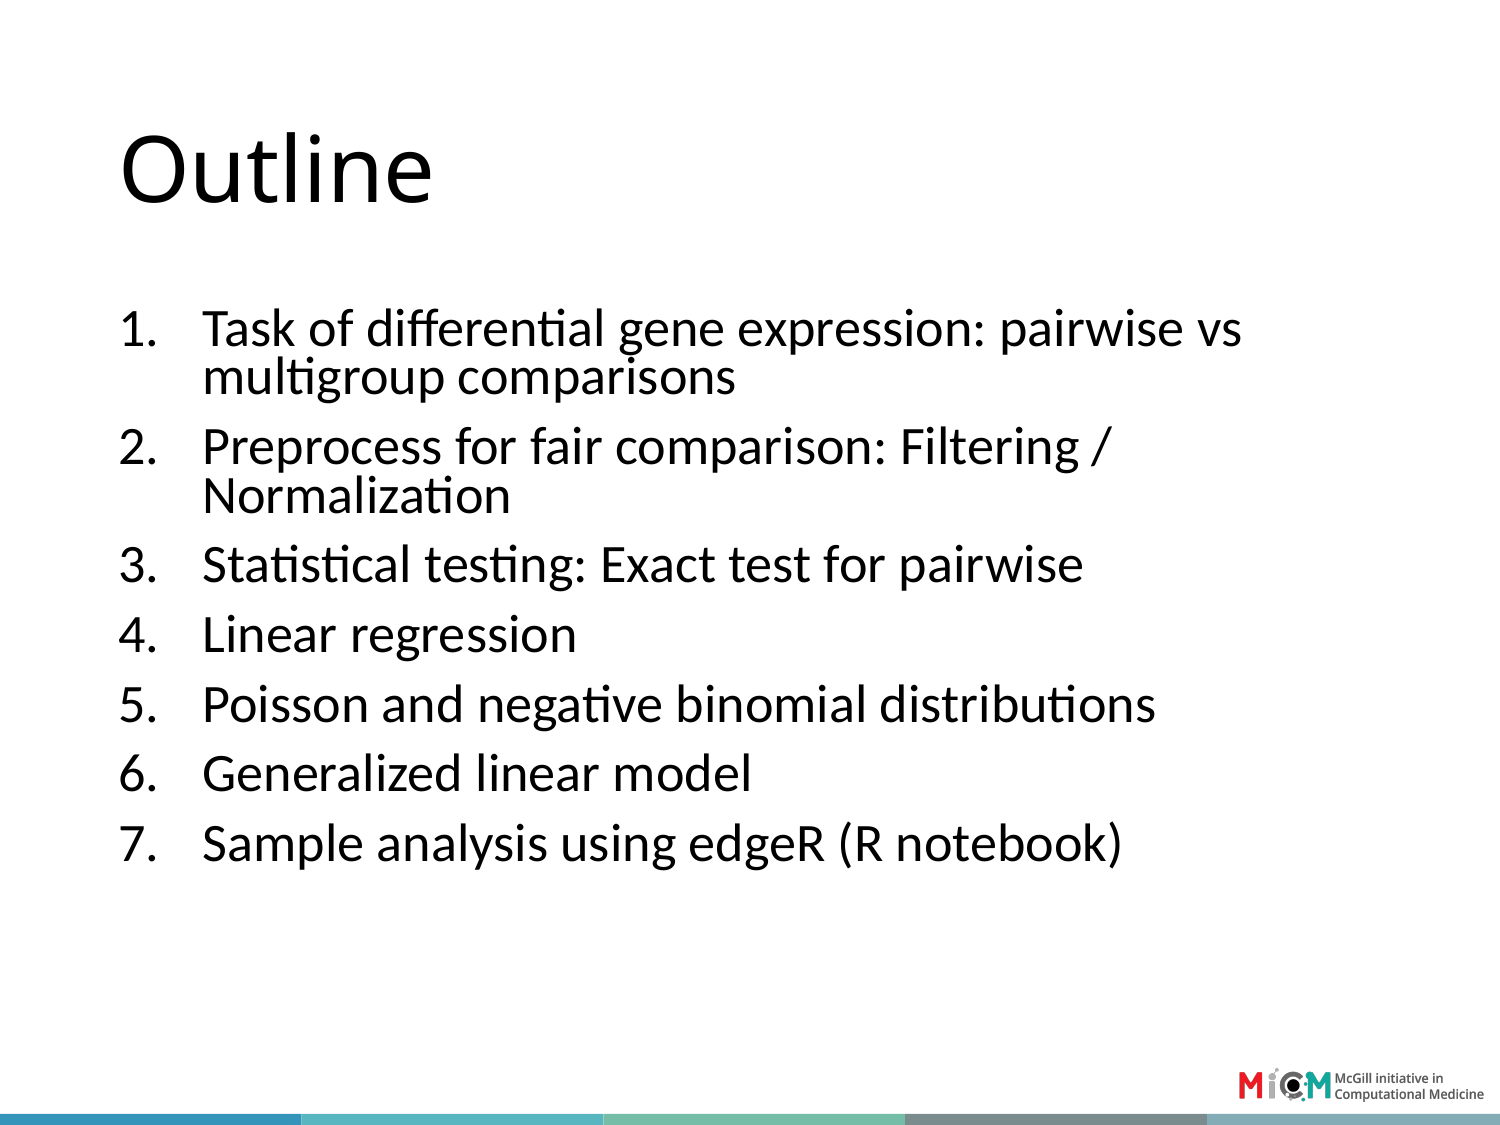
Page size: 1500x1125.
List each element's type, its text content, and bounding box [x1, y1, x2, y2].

list Task of differential gene expression: pairwise vs multigroup comparisons Preprocess for fair comparison: Filtering / Normalization Statistical testing: Exact test for pairwise Linear regression Poisson and negative binomial distributions Generalized linear model Sample analysis using edgeR (R notebook) [103, 299, 1397, 1014]
picture [1211, 1051, 1500, 1122]
title Outline [103, 59, 1397, 278]
